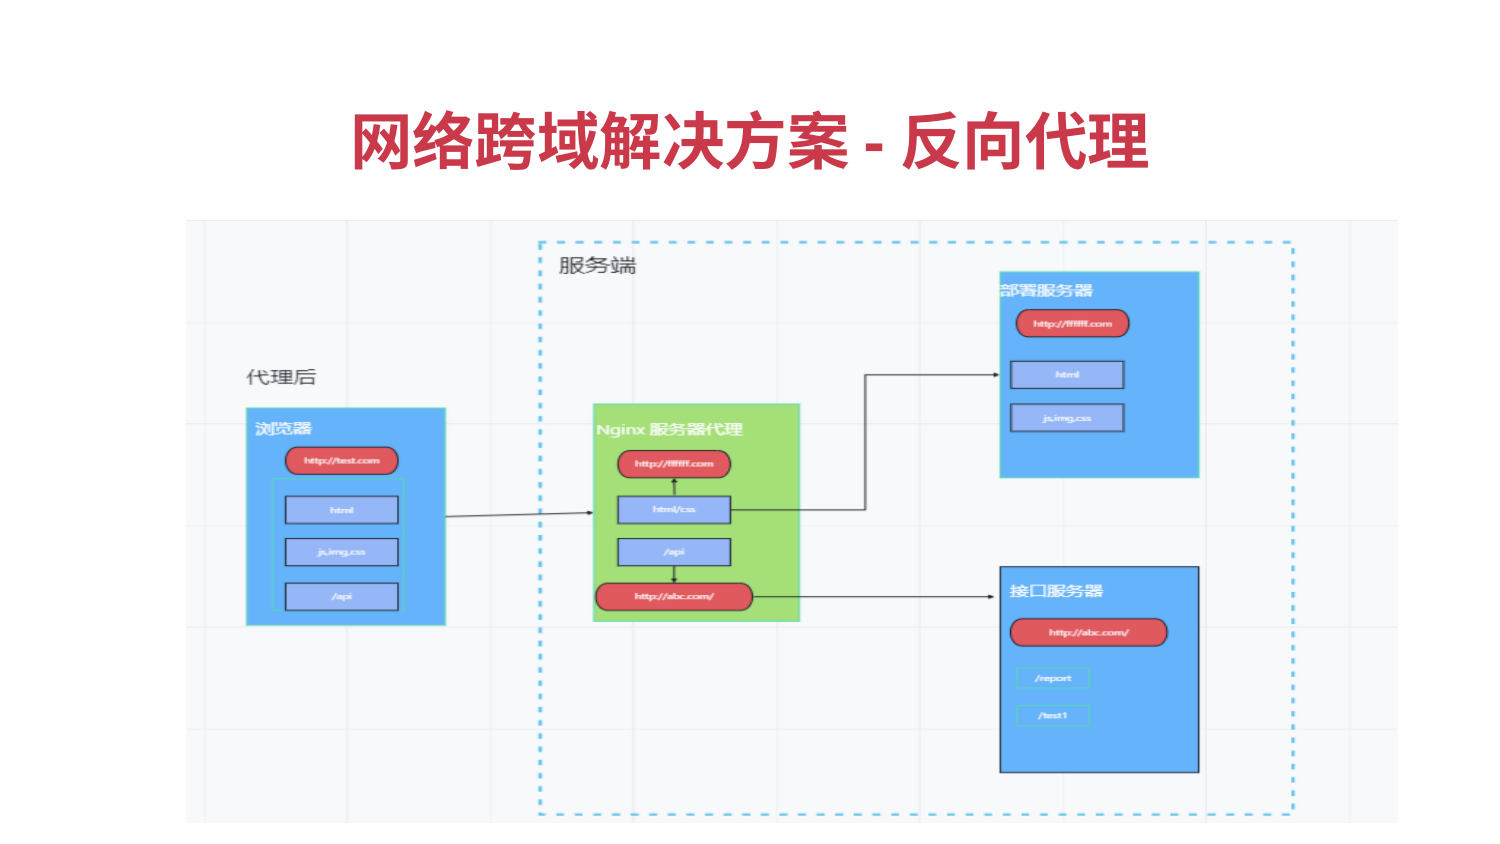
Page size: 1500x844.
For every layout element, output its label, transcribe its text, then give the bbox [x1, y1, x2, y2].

text_box 网络跨域解决方案-反向代理 [334, 94, 1166, 185]
picture [186, 220, 1398, 823]
